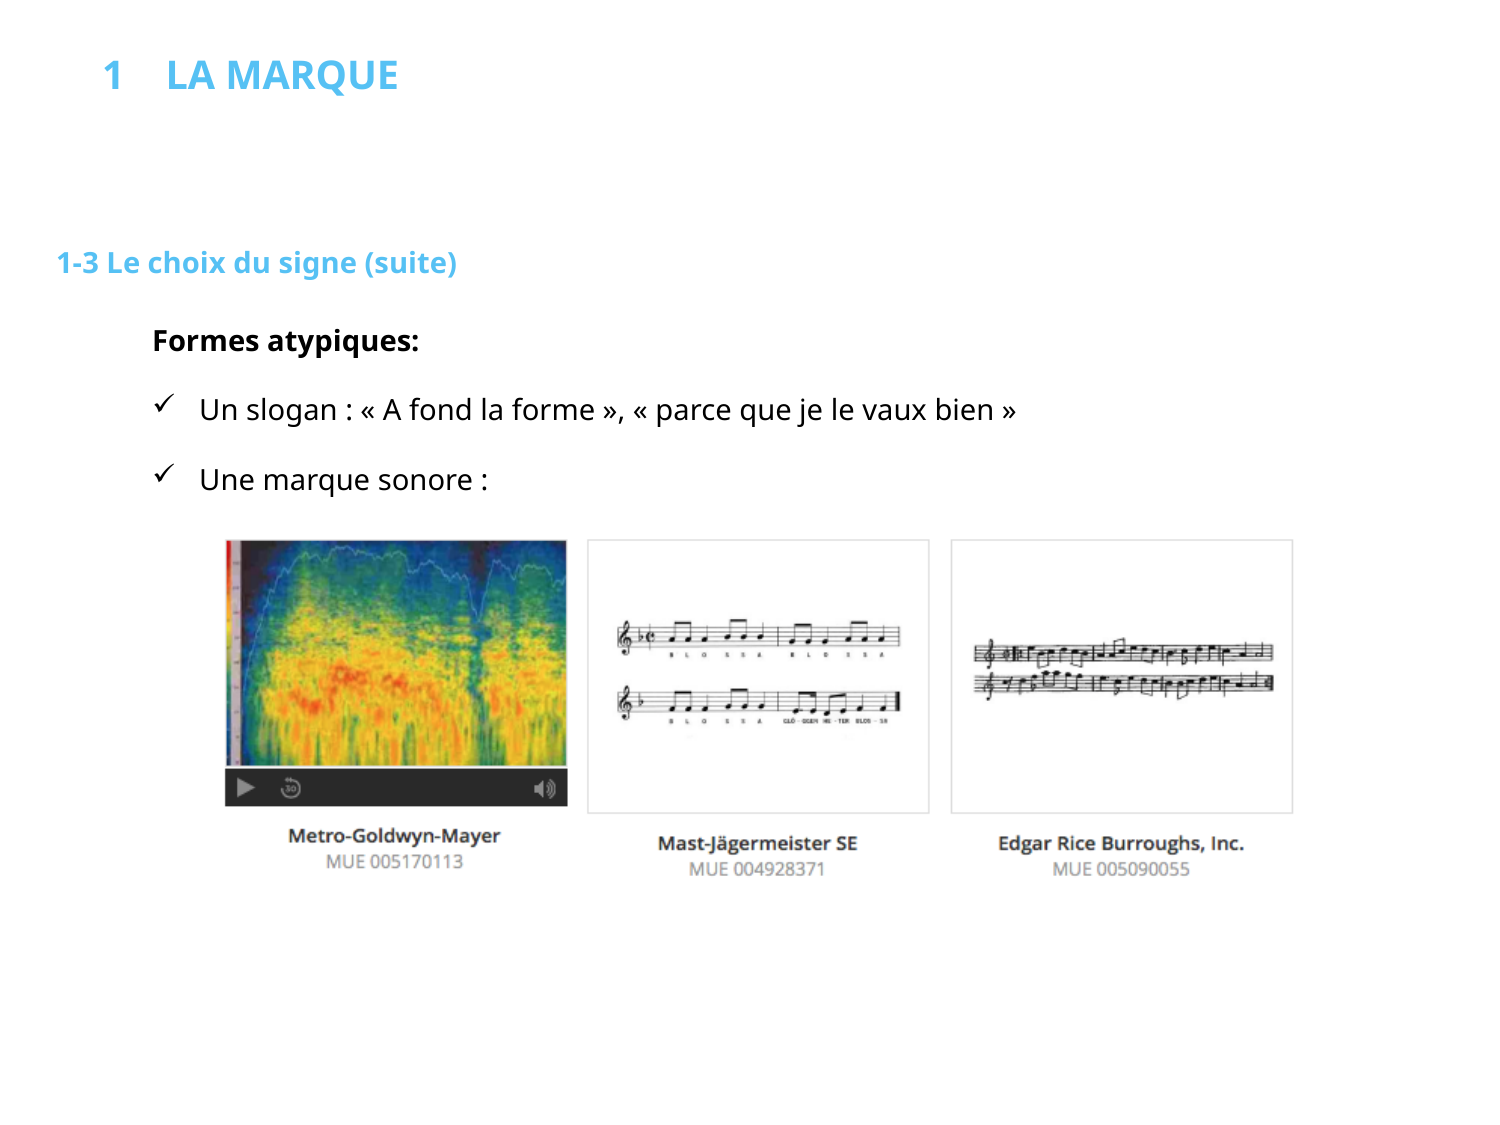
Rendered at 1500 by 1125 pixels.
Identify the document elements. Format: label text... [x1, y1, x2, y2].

text_box Formes atypiques: Un slogan : « A fond la forme », « parce que je le vaux bien » Une marque sonore : [137, 314, 1425, 819]
text_box 1-3 Le choix du signe (suite) [41, 243, 1435, 287]
picture [194, 526, 1296, 904]
text_box 1 LA MARQUE [56, 42, 1329, 105]
